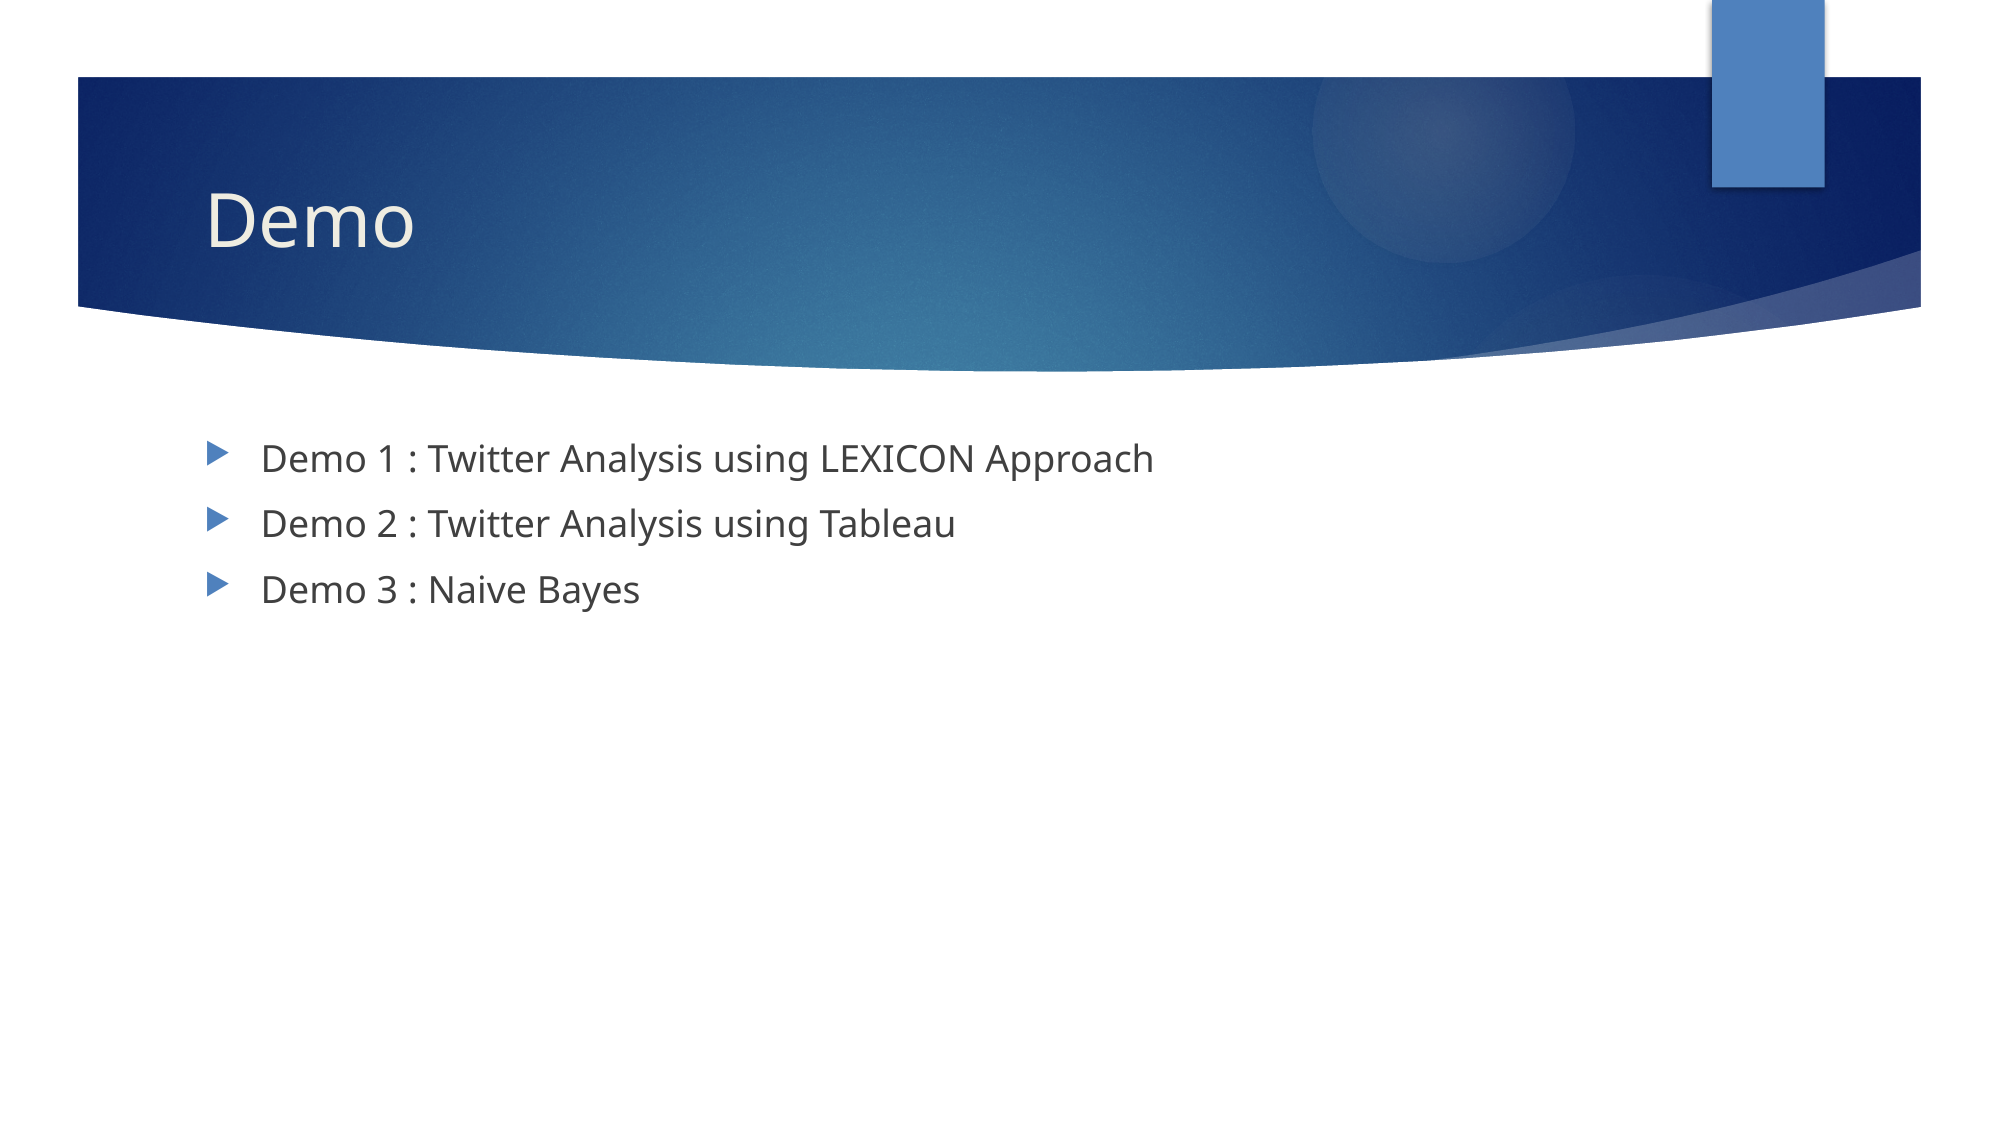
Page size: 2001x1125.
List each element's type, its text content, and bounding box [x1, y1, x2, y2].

list Demo 1 : Twitter Analysis using LEXICON Approach Demo 2 : Twitter Analysis using Tableau Demo 3 : Naive Bayes [189, 427, 1627, 988]
title Demo [189, 159, 1627, 276]
